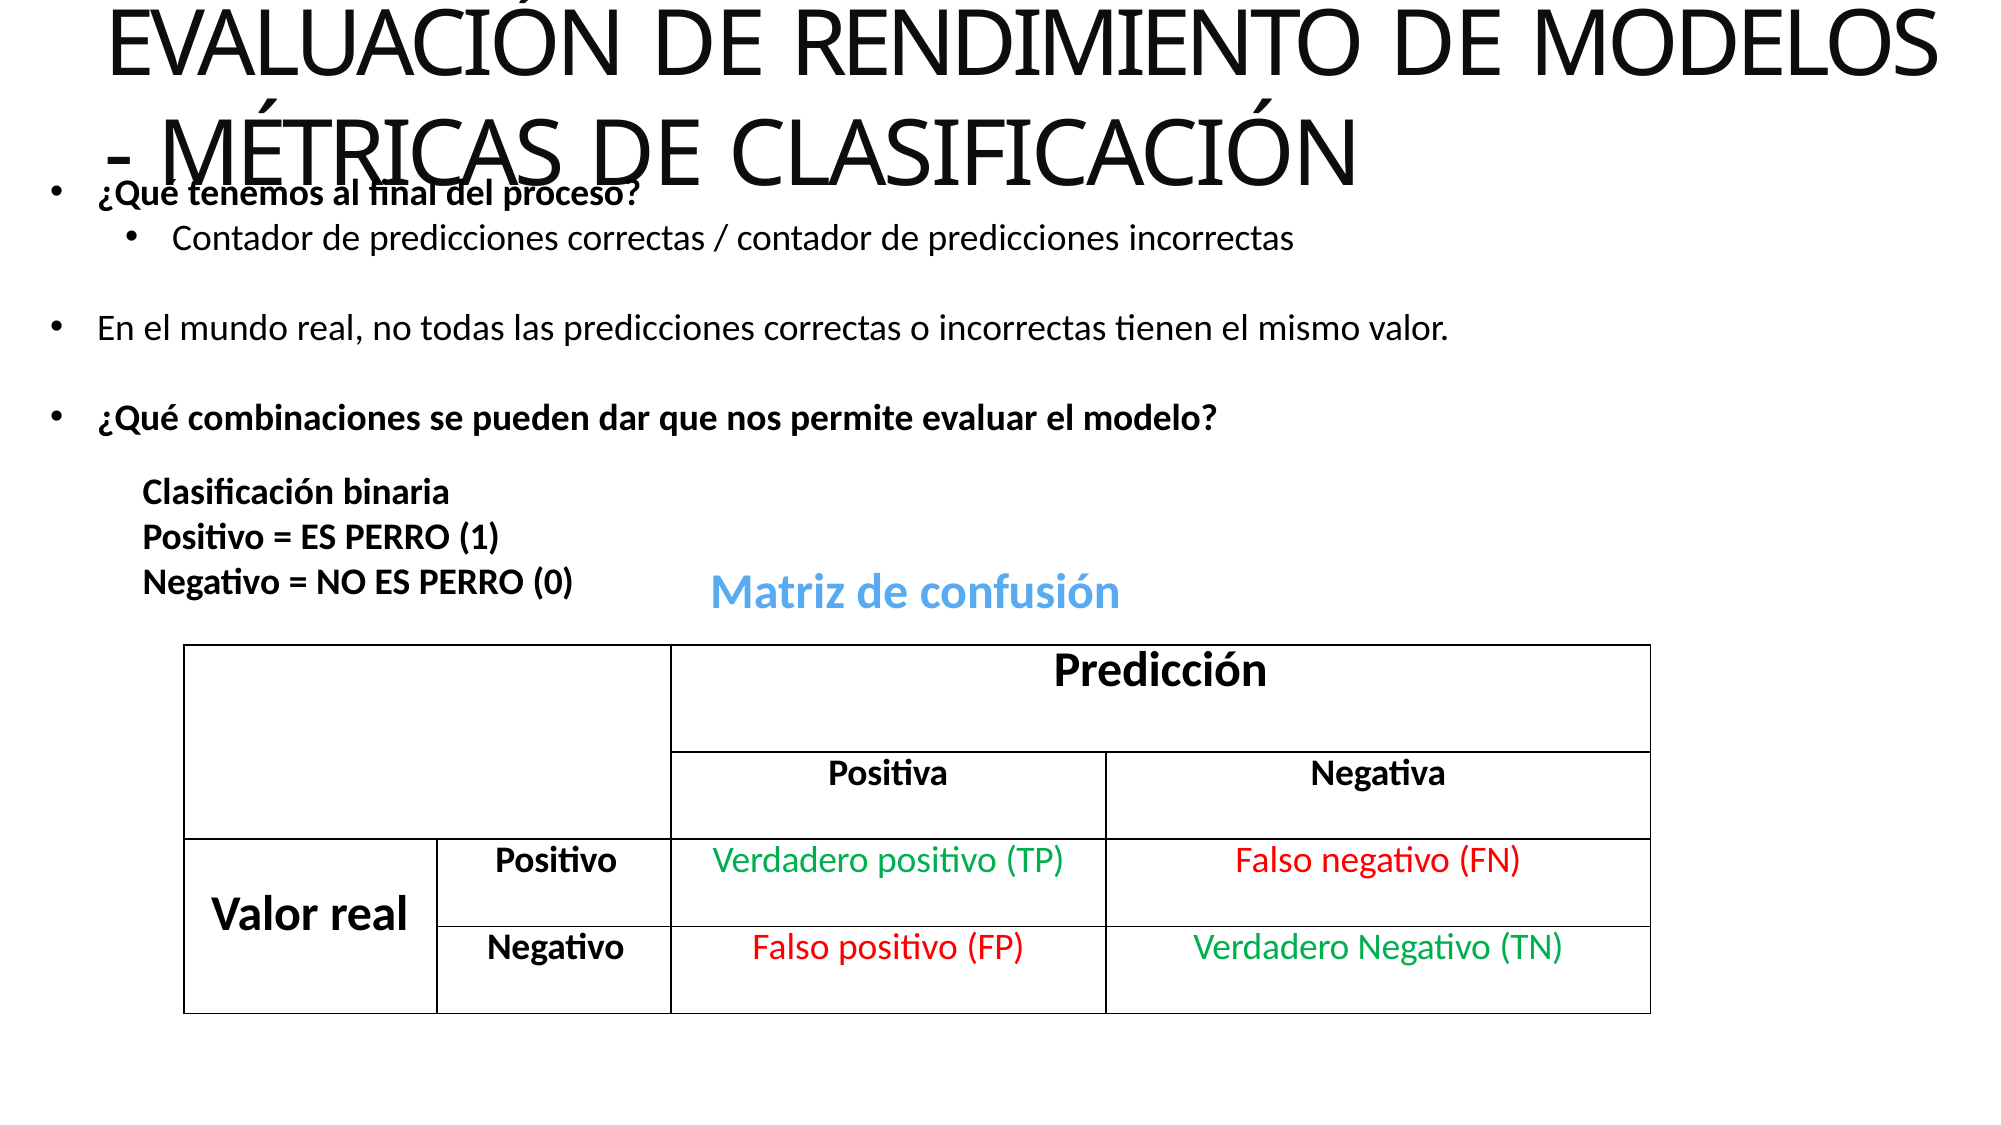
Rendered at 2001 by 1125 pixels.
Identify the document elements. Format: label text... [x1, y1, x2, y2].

text_box Matriz de confusión [708, 556, 1125, 619]
text_box ¿Qué tenemos al final del proceso? Contador de predicciones correctas / contador de predicciones incorrectas En el mundo real, no todas las predicciones correctas o incorrectas tienen el mismo valor. ¿Qué combinaciones se pueden dar que nos permite evaluar el modelo? [48, 166, 1458, 439]
table_cell Negativo [438, 927, 670, 1013]
table_cell Verdadero positivo (TP) [672, 840, 1105, 926]
text_box Clasificación binaria Positivo = ES PERRO (1) Negativo = NO ES PERRO (0) [140, 464, 579, 603]
table_cell Positiva [672, 753, 1105, 838]
table_header [185, 646, 670, 838]
table_cell Negativa [1107, 753, 1650, 838]
table_cell Positivo [438, 840, 670, 926]
table_cell Valor real [185, 840, 436, 1013]
table_cell Verdadero Negativo (TN) [1107, 927, 1650, 1013]
table_cell Falso negativo (FN) [1107, 840, 1650, 926]
table_header Predicción [672, 646, 1650, 751]
table_cell Falso positivo (FP) [672, 927, 1105, 1013]
title Evaluación de rendimiento de modelos - Métricas de Clasificación [69, 0, 1945, 205]
